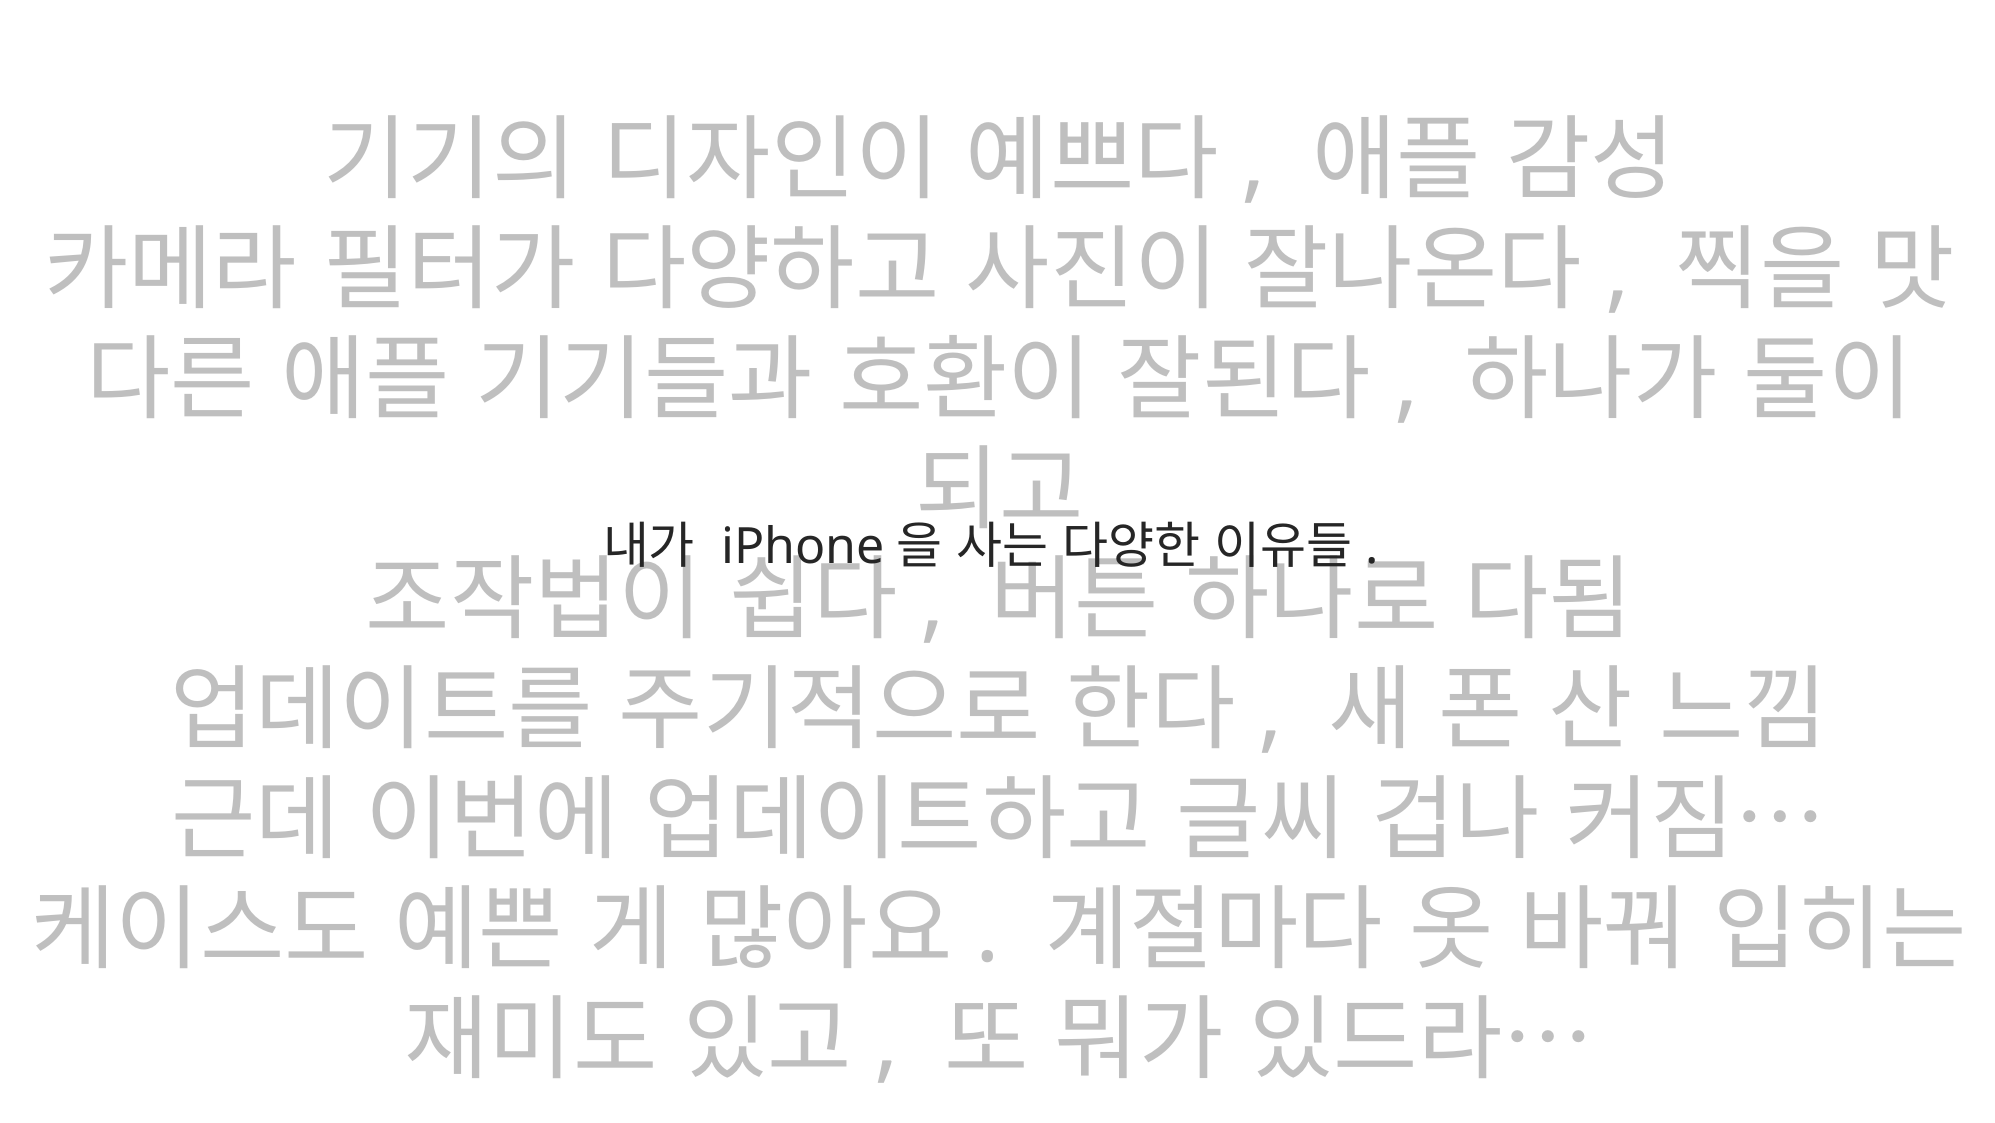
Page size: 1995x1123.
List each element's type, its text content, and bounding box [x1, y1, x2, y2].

text_box 기기의 디자인이 예쁘다, 애플 감성 카메라 필터가 다양하고 사진이 잘나온다, 찍을 맛 다른 애플 기기들과 호환이 잘된다, 하나가 둘이 되고 조작법이 쉽다, 버튼 하나로 다됨 업데이트를 주기적으로 한다, 새 폰 산 느낌 근데 이번에 업데이트하고 글씨 겁나 커짐… 케이스도 예쁜 게 많아요. 계절마다 옷 바꿔 입히는 재미도 있고, 또 뭐가 있드라… [28, 99, 1971, 1090]
text_box 내가 iPhone을 사는 다양한 이유들. [111, 513, 1884, 574]
